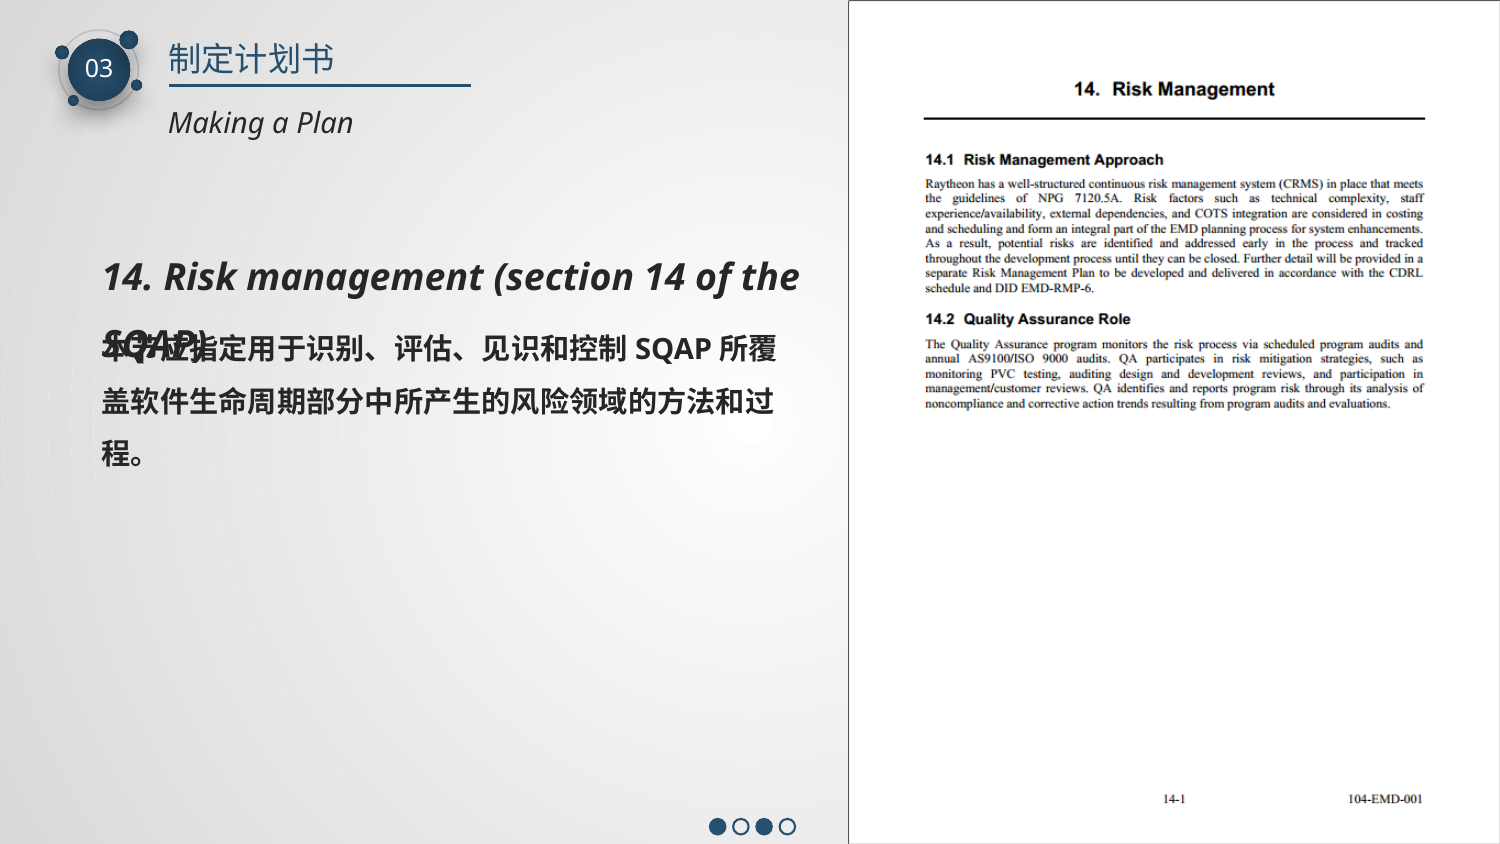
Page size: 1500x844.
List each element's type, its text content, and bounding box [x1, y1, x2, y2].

text_box 03 [70, 45, 129, 91]
picture [848, 0, 1500, 844]
text_box 14. Risk management (section 14 of the SQAP) [86, 222, 825, 373]
text_box 制定计划书 [153, 30, 350, 79]
text_box 本节应指定用于识别、评估、见识和控制SQAP所覆盖软件生命周期部分中所产生的风险领域的方法和过程。 [86, 373, 799, 478]
text_box Making a Plan [153, 79, 825, 147]
